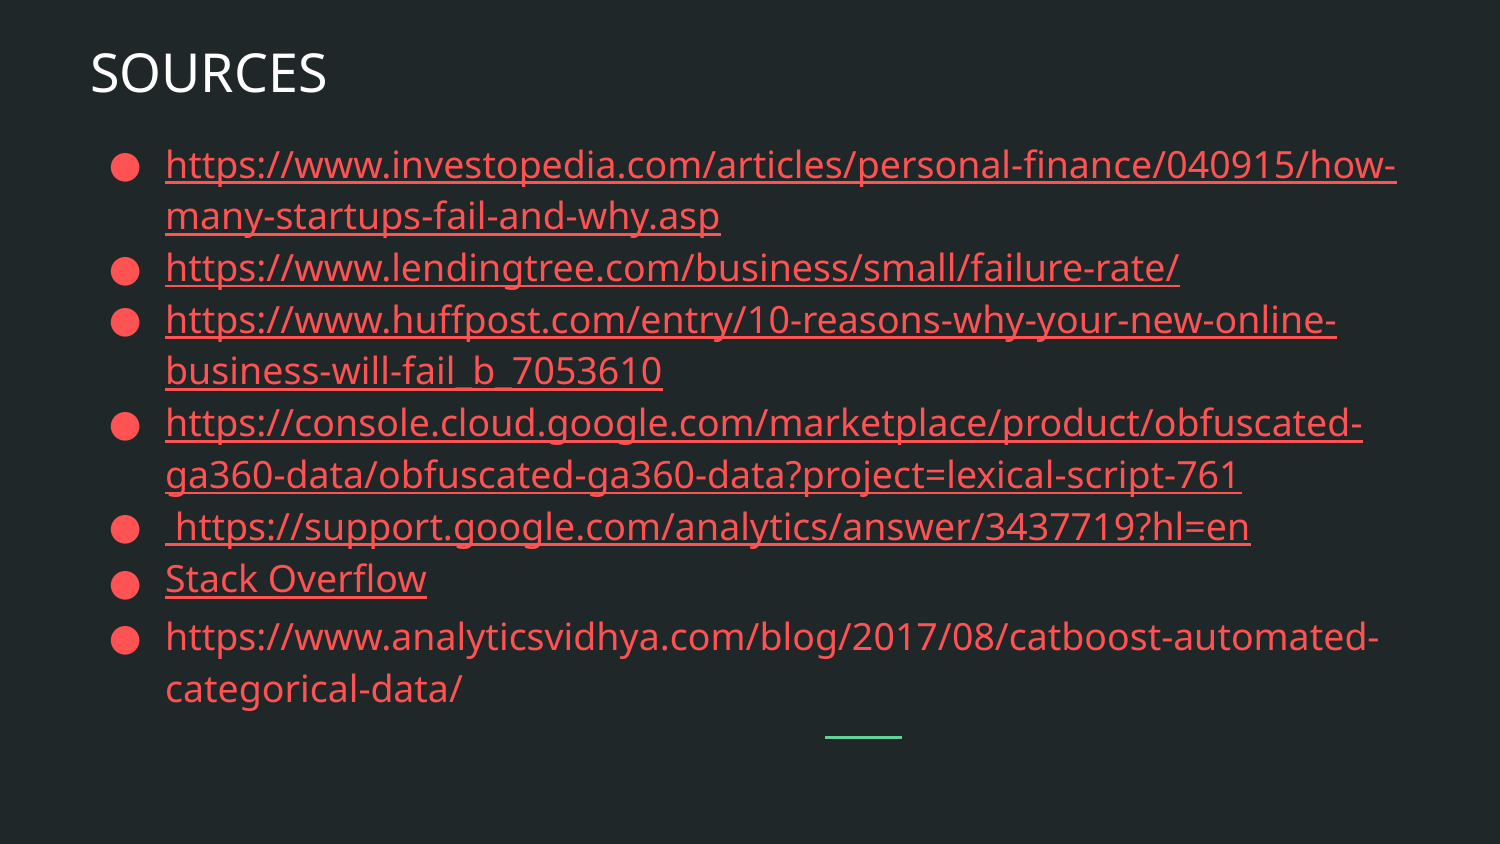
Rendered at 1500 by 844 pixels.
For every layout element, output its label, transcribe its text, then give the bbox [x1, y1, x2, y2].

list https://www.investopedia.com/articles/personal-finance/040915/how-many-startups-fail-and-why.asp https://www.lendingtree.com/business/small/failure-rate/ https://www.huffpost.com/entry/10-reasons-why-your-new-online-business-will-fail_b_7053610 https://console.cloud.google.com/marketplace/product/obfuscated-ga360-data/obfuscated-ga360-data?project=lexical-script-761 https://support.google.com/analytics/answer/3437719?hl=en Stack Overflow https://www.analyticsvidhya.com/blog/2017/08/catboost-automated-categorical-data/ [75, 118, 1440, 725]
title SOURCES [75, 31, 1440, 118]
